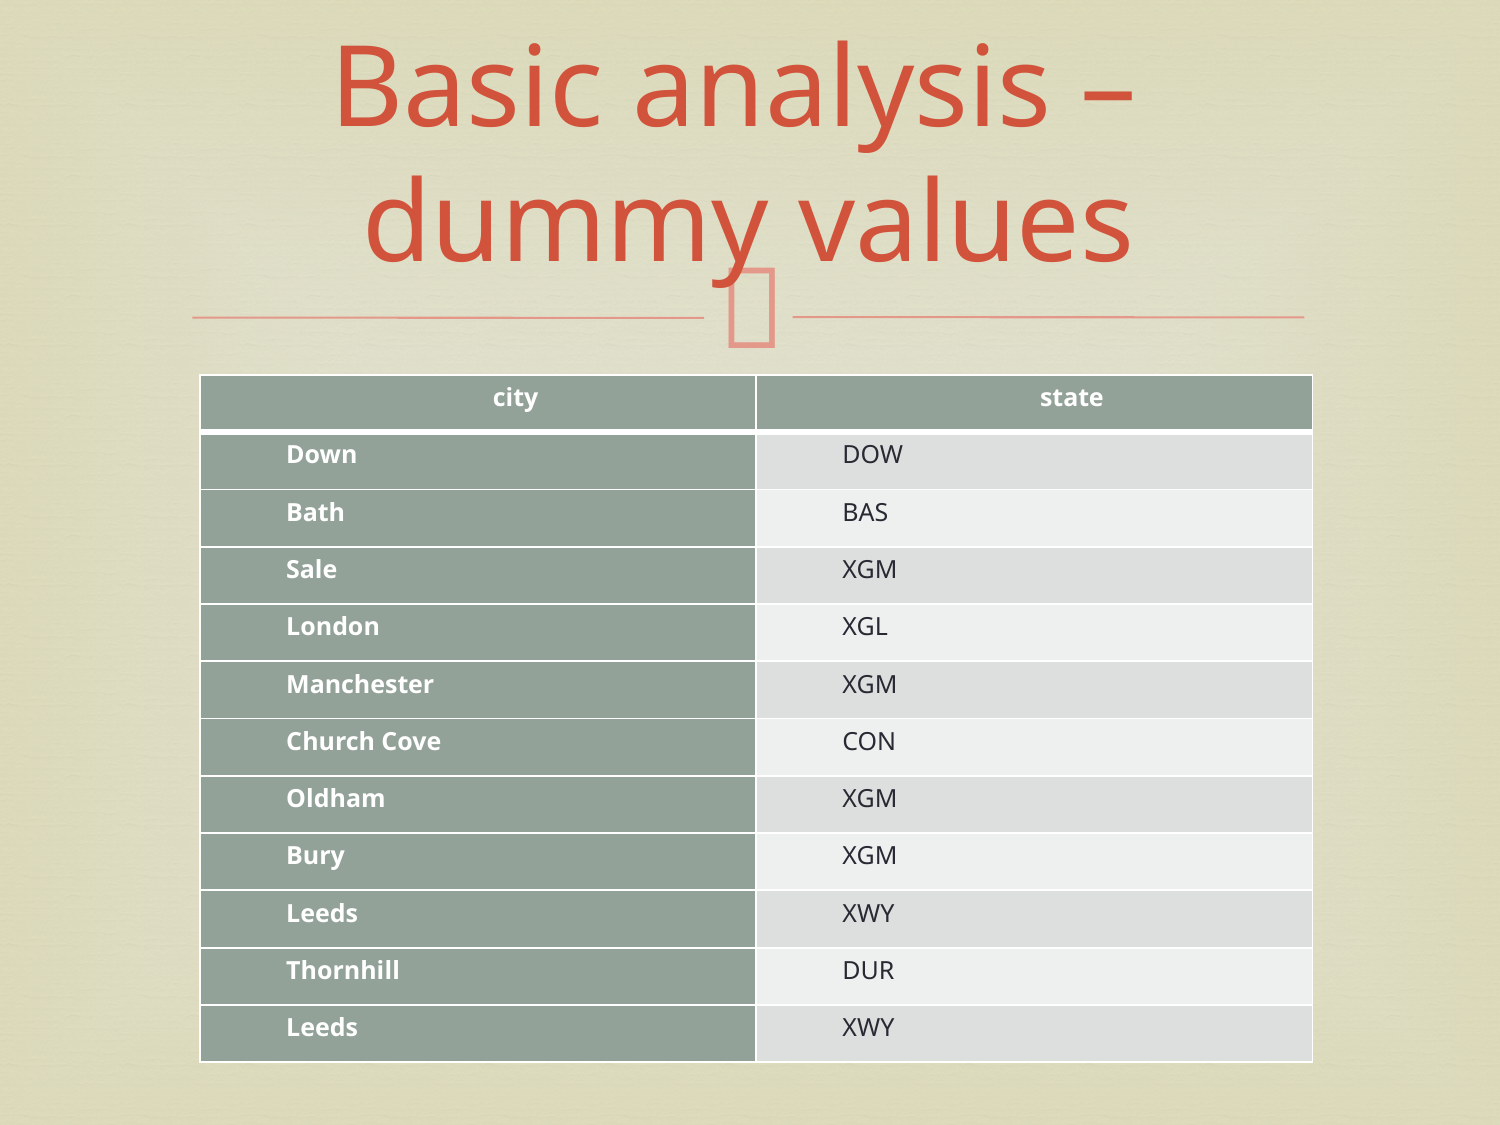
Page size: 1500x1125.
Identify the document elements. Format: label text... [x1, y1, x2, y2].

table_cell XGM [757, 834, 1312, 889]
table_cell Bath [201, 490, 755, 546]
table_cell XGM [757, 777, 1312, 832]
table_cell DOW [757, 435, 1312, 489]
table_cell Manchester [201, 662, 755, 718]
table_cell London [201, 605, 755, 660]
table_header city [201, 376, 755, 429]
table_cell BAS [757, 490, 1312, 546]
title Basic analysis – dummy values [112, 62, 1385, 236]
table_cell Leeds [201, 1006, 755, 1061]
table_header state [757, 376, 1312, 429]
table_cell CON [757, 719, 1312, 775]
table_cell XWY [757, 891, 1312, 947]
table_cell XGM [757, 548, 1312, 603]
table_cell XGM [757, 662, 1312, 718]
table_cell Bury [201, 834, 755, 889]
table_cell Leeds [201, 891, 755, 947]
table_cell Thornhill [201, 949, 755, 1004]
table_cell Down [201, 435, 755, 489]
table_cell XGL [757, 605, 1312, 660]
table_cell Church Cove [201, 719, 755, 775]
table_cell DUR [757, 949, 1312, 1004]
table_cell Oldham [201, 777, 755, 832]
table_cell Sale [201, 548, 755, 603]
table_cell XWY [757, 1006, 1312, 1061]
